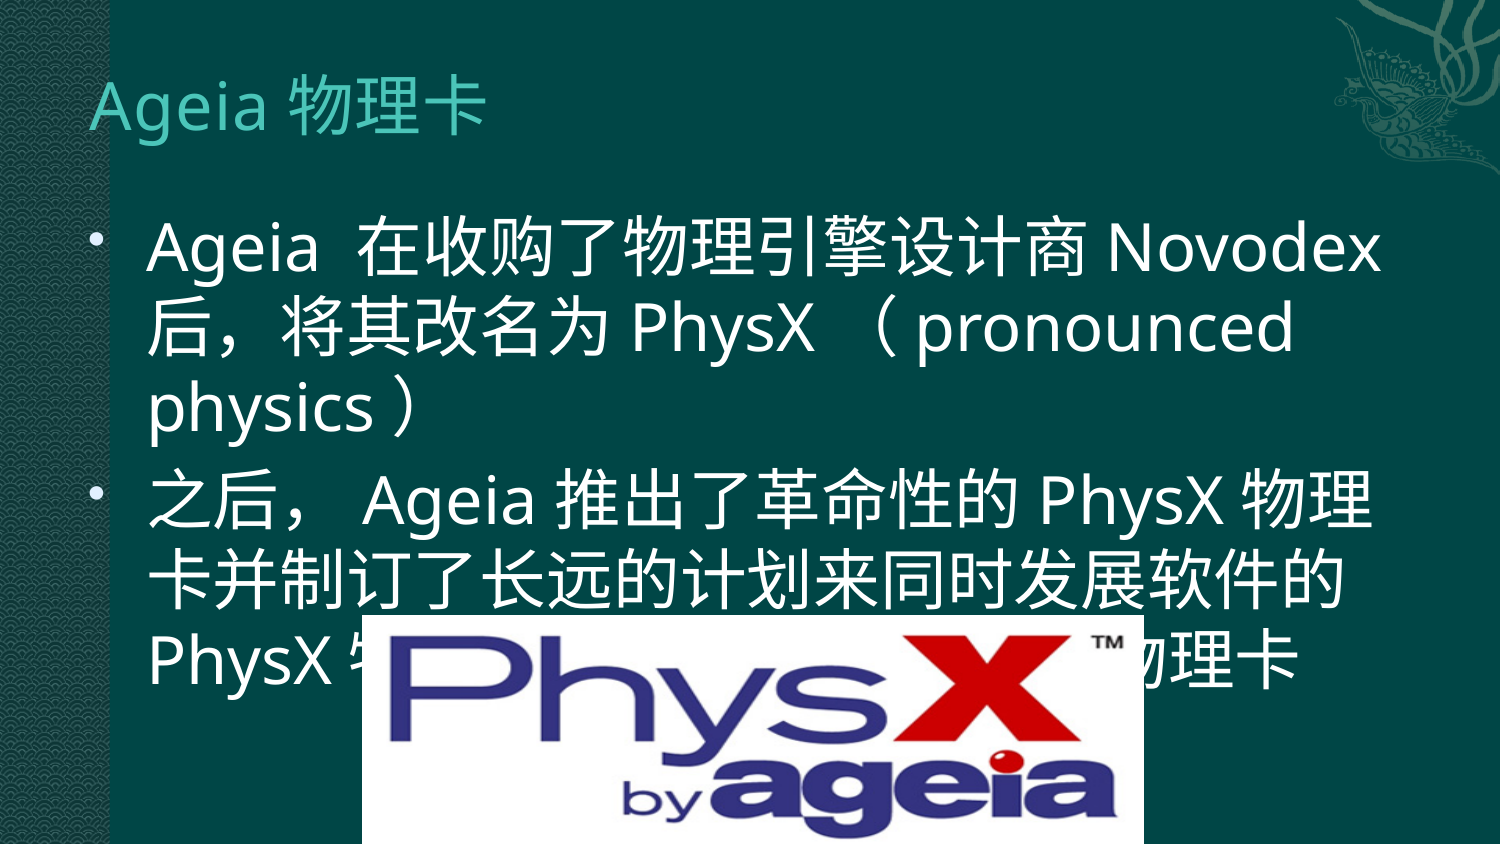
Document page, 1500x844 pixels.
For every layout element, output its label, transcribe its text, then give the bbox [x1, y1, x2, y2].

list Ageia 在收购了物理引擎设计商Novodex后，将其改名为PhysX（pronounced physics） 之后，Ageia推出了革命性的PhysX物理卡并制订了长远的计划来同时发展软件的PhysX物理引擎和硬件的PhysX物理卡 [75, 196, 1425, 754]
title Ageia物理卡 [75, 33, 1351, 175]
picture [0, 0, 110, 844]
picture [361, 615, 1145, 844]
